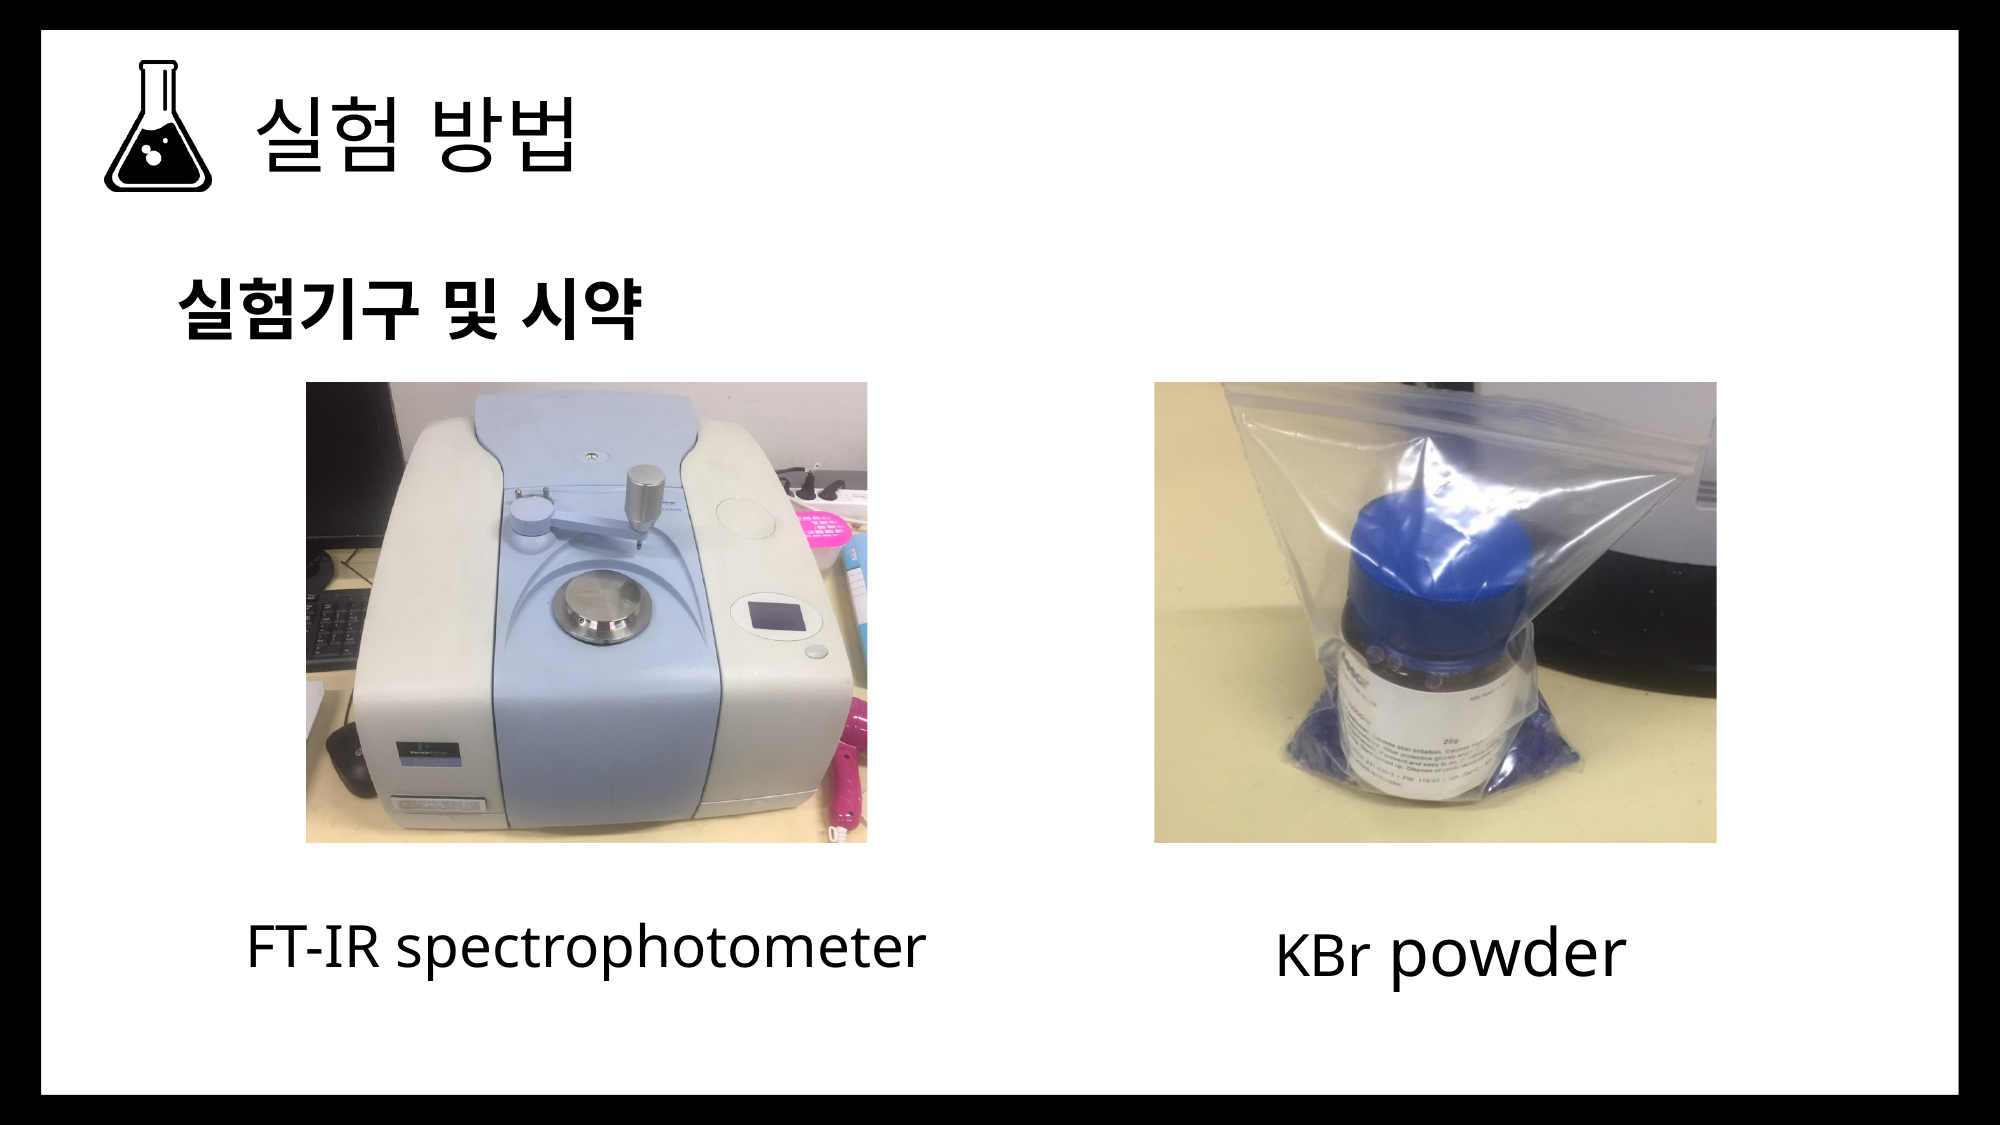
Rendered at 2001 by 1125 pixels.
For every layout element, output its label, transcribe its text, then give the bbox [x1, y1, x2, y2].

picture [306, 382, 868, 843]
picture [1154, 382, 1717, 843]
text_box KBr powder [1259, 902, 1643, 997]
text_box FT-IR spectrophotometer [144, 902, 1029, 987]
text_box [104, 60, 874, 192]
text_box 실험기구 및 시약 [161, 220, 1839, 356]
